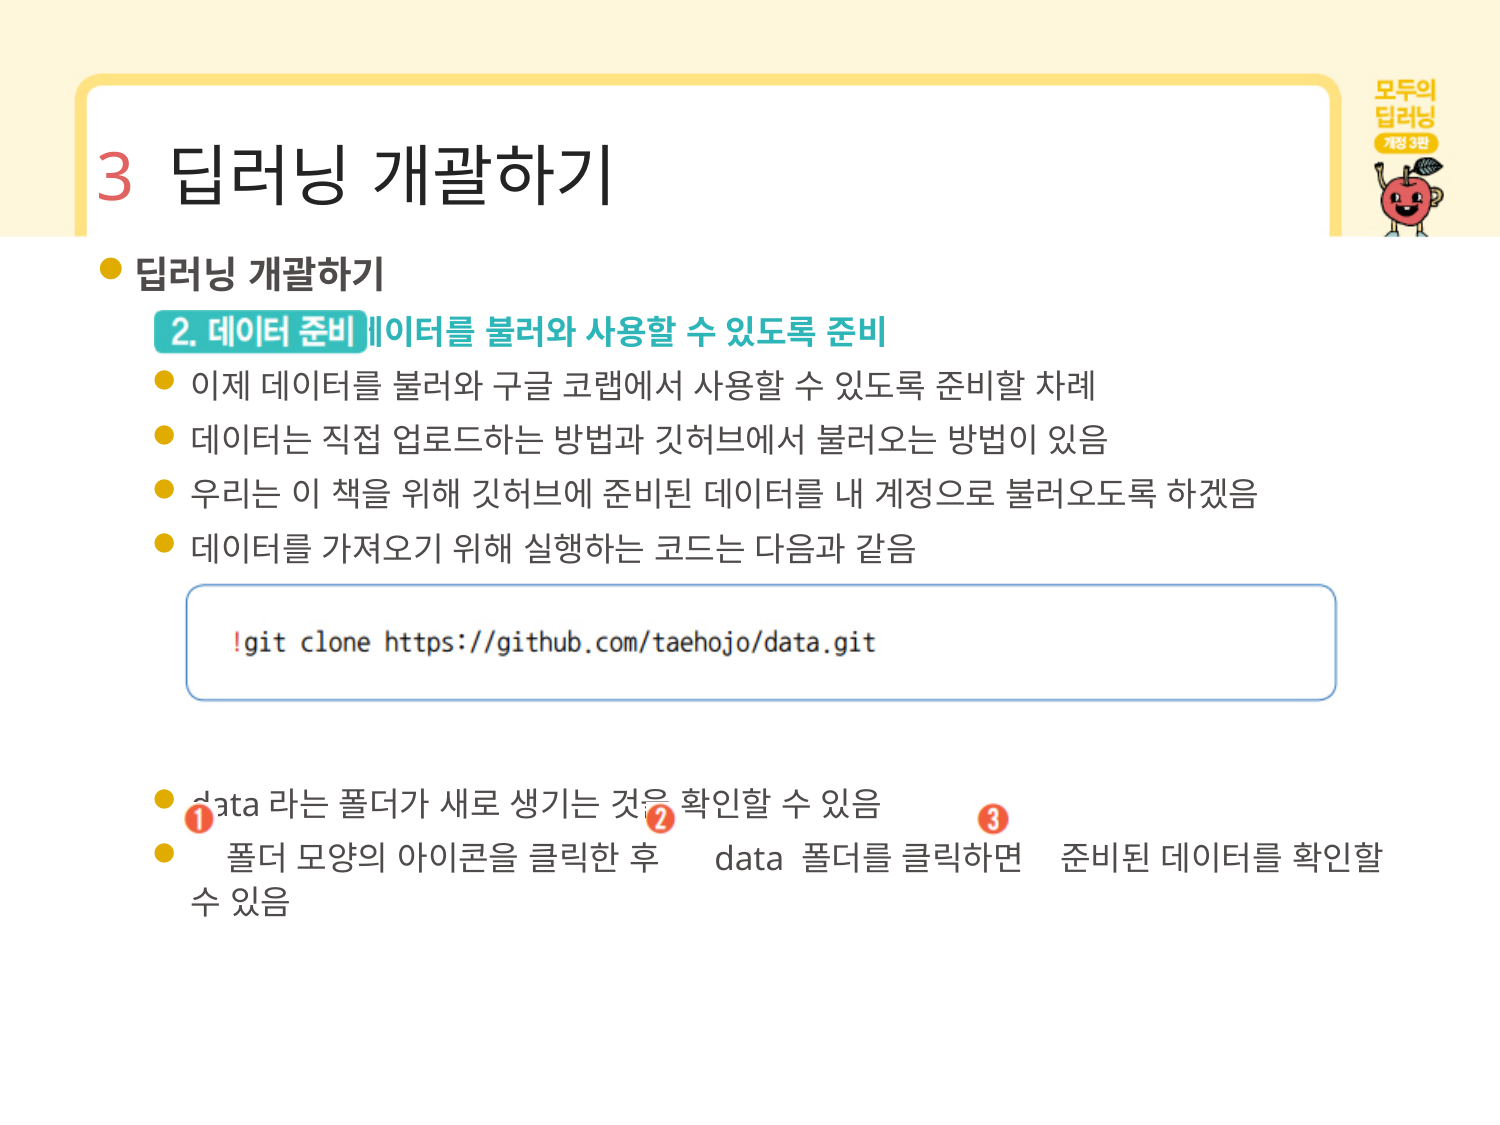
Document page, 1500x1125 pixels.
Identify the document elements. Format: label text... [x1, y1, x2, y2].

list 딥러닝 개괄하기 데이터를 불러와 사용할 수 있도록 준비 이제 데이터를 불러와 구글 코랩에서 사용할 수 있도록 준비할 차례 데이터는 직접 업로드하는 방법과 깃허브에서 불러오는 방법이 있음 우리는 이 책을 위해 깃허브에 준비된 데이터를 내 계정으로 불러오도록 하겠음 데이터를 가져오기 위해 실행하는 코드는 다음과 같음 data라는 폴더가 새로 생기는 것을 확인할 수 있음 폴더 모양의 아이콘을 클릭한 후 data 폴더를 클릭하면 준비된 데이터를 확인할 수 있음 [81, 239, 1412, 1054]
title 3 딥러닝 개괄하기 [81, 90, 1412, 222]
picture [0, 0, 1500, 1125]
